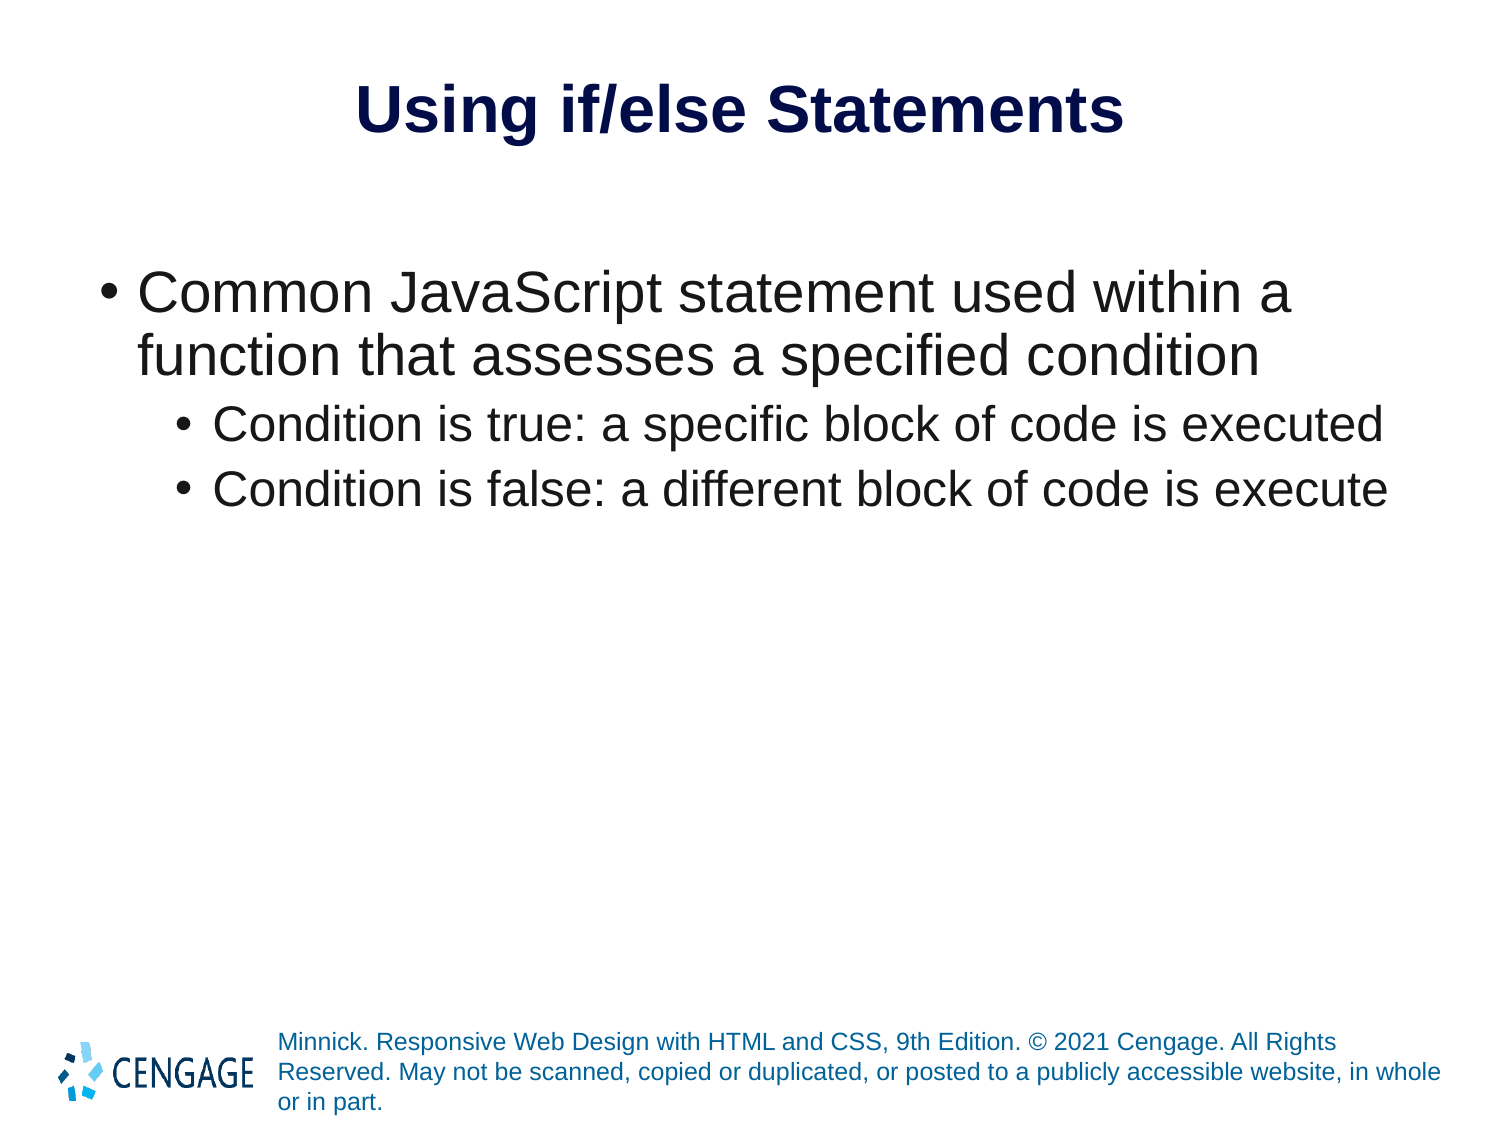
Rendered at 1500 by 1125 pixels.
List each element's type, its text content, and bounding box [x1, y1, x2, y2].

picture [58, 1042, 253, 1101]
footer Minnick. Responsive Web Design with HTML and CSS, 9th Edition. © 2021 Cengage. All Rights Reserved. May not be scanned, copied or duplicated, or posted to a publicly accessible website, in whole or in part. [262, 1040, 1475, 1100]
list Common JavaScript statement used within a function that assesses a specified condition Condition is true: a specific block of code is executed Condition is false: a different block of code is execute [99, 262, 1397, 1024]
title Using if/else Statements [103, 75, 1397, 175]
